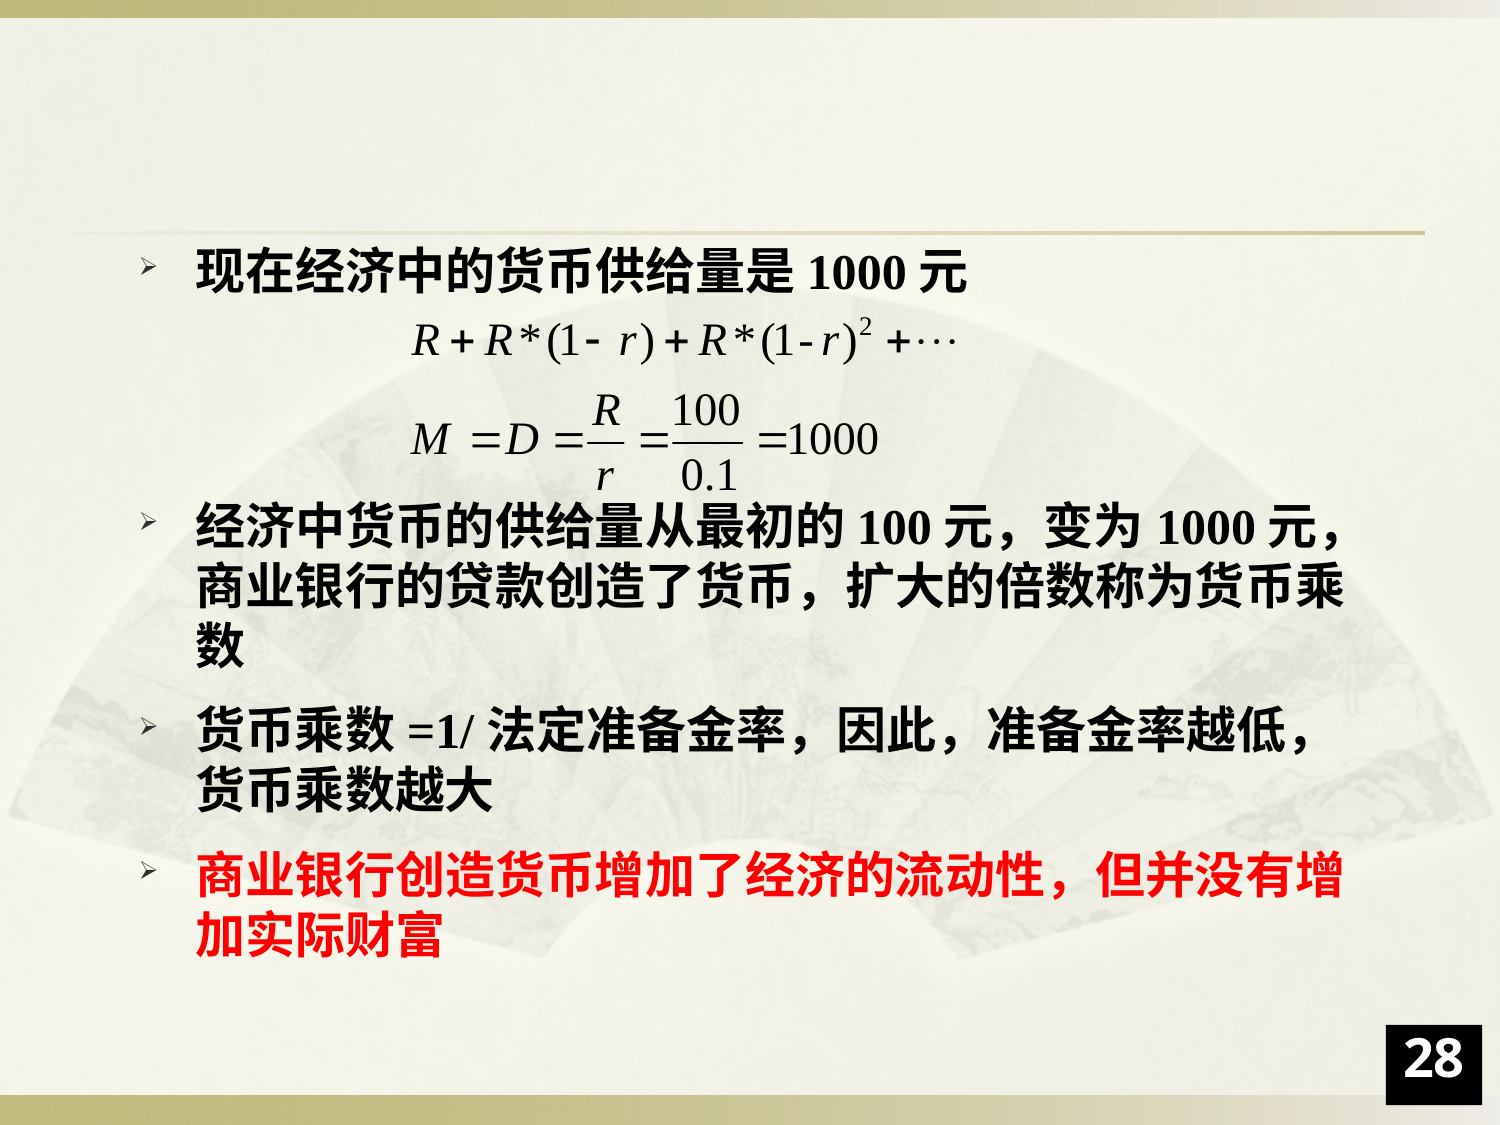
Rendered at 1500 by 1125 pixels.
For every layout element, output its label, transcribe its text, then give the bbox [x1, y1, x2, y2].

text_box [402, 305, 967, 500]
text_box 28 [1385, 1024, 1483, 1106]
text_box 现在经济中的货币供给量是1000元 经济中货币的供给量从最初的100元，变为1000元，商业银行的贷款创造了货币，扩大的倍数称为货币乘数 货币乘数=1/法定准备金率，因此，准备金率越低，货币乘数越大 商业银行创造货币增加了经济的流动性，但并没有增加实际财富 [123, 231, 1399, 1035]
